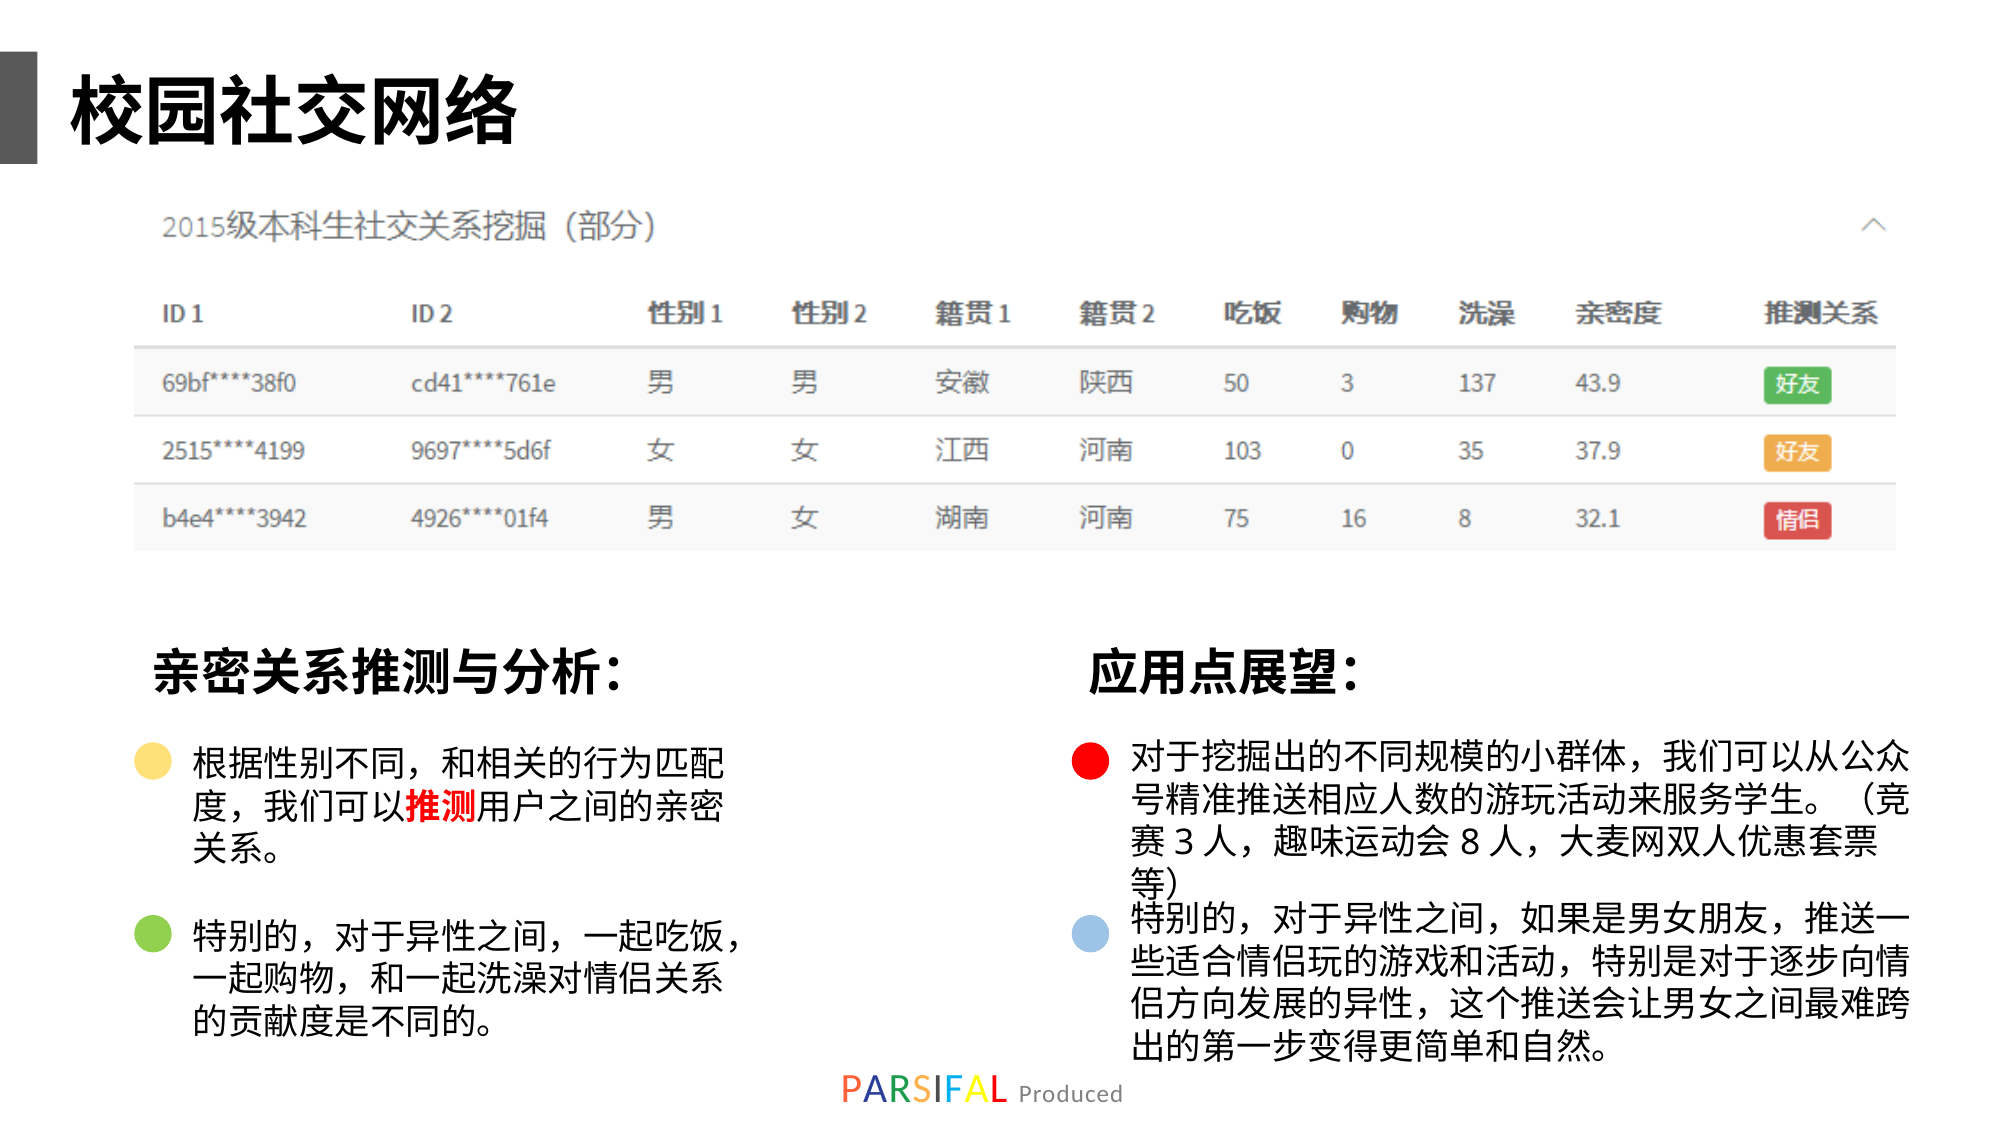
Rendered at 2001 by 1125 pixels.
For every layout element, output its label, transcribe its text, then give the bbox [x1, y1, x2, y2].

text_box 亲密关系推测与分析： [136, 632, 667, 708]
text_box [134, 742, 172, 780]
text_box 对于挖掘出的不同规模的小群体，我们可以从公众号精准推送相应人数的游玩活动来服务学生。（竞赛3人，趣味运动会8人，大麦网双人优惠套票等） [1115, 726, 1932, 889]
text_box [134, 914, 172, 953]
text_box [1071, 914, 1110, 953]
picture [134, 198, 1896, 563]
text_box 根据性别不同，和相关的行为匹配度，我们可以推测用户之间的亲密关系。 [177, 733, 759, 877]
text_box [1071, 742, 1110, 780]
text_box 校园社交网络 [54, 55, 535, 161]
text_box [0, 51, 38, 164]
text_box 应用点展望： [1073, 632, 1404, 708]
text_box PARSIFAL Produced [688, 1053, 1276, 1119]
text_box 特别的，对于异性之间，如果是男女朋友，推送一些适合情侣玩的游戏和活动，特别是对于逐步向情侣方向发展的异性，这个推送会让男女之间最难跨出的第一步变得更简单和自然。 [1115, 889, 1932, 1074]
text_box 特别的，对于异性之间，一起吃饭，一起购物，和一起洗澡对情侣关系的贡献度是不同的。 [177, 906, 759, 1049]
